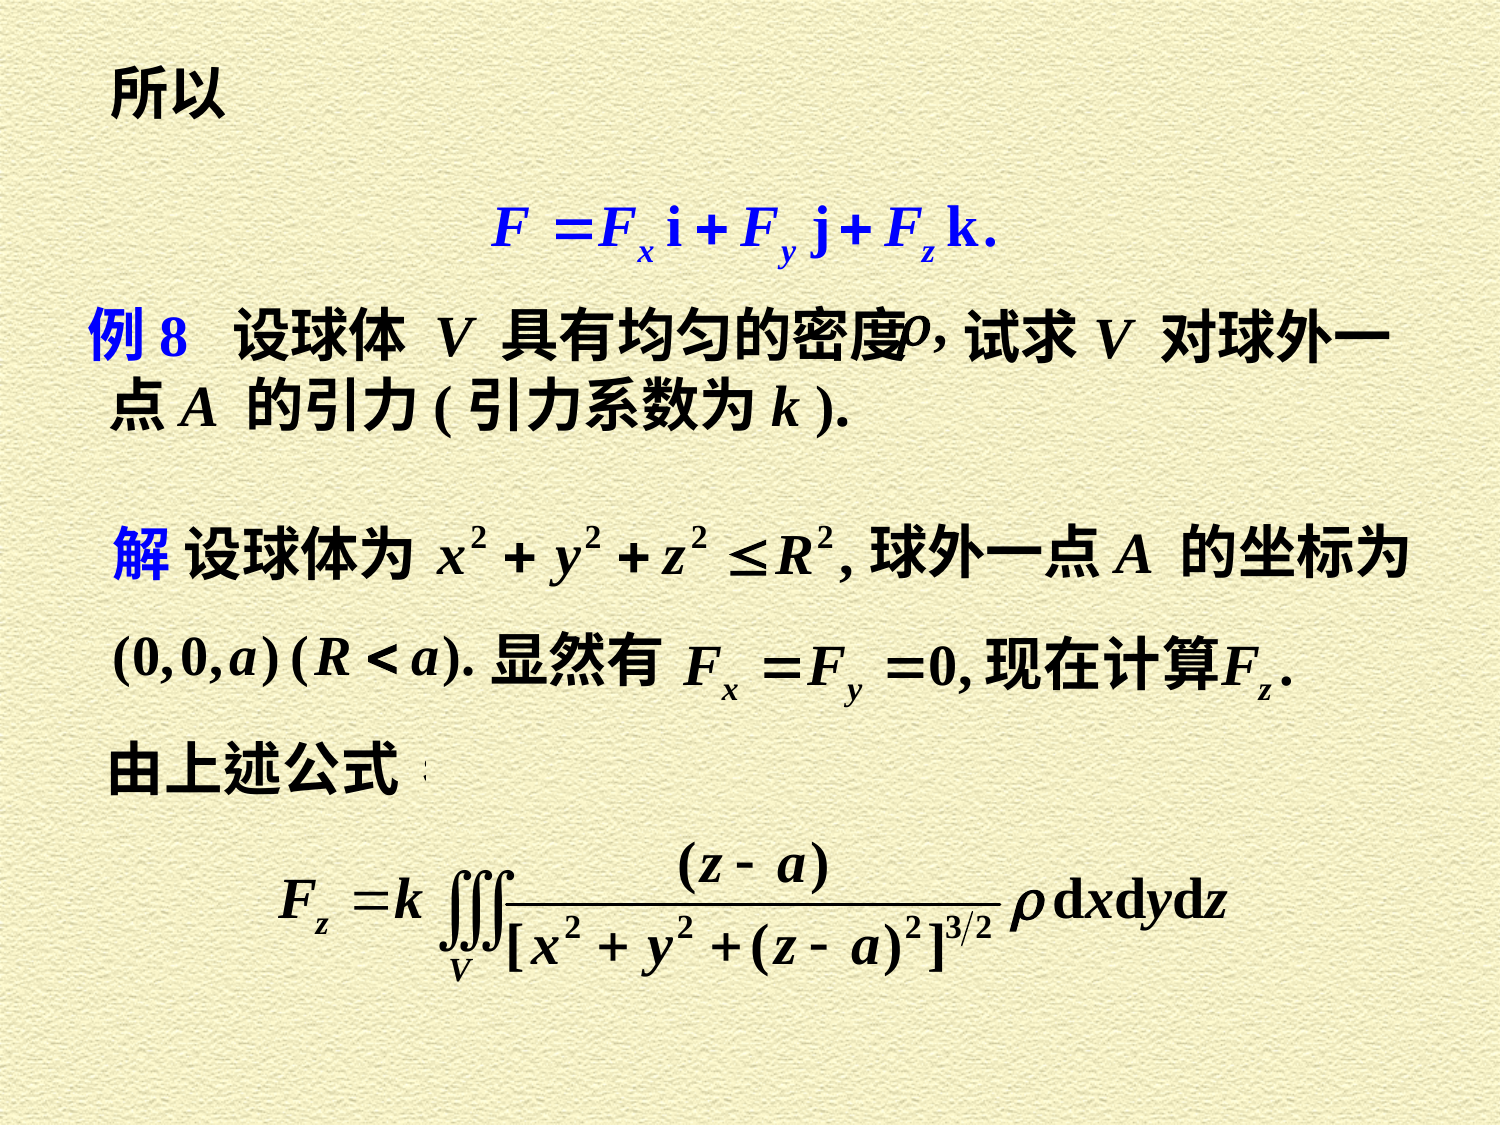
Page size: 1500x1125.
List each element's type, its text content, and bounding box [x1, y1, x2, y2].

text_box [97, 290, 1416, 379]
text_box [487, 196, 999, 276]
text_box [110, 615, 1313, 715]
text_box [274, 831, 1235, 988]
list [110, 738, 426, 801]
text_box 所以 [95, 49, 403, 204]
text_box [95, 507, 1446, 595]
text_box 点 A 的引力 (引力系数为 k ). [94, 360, 874, 516]
picture [0, 0, 1500, 1125]
